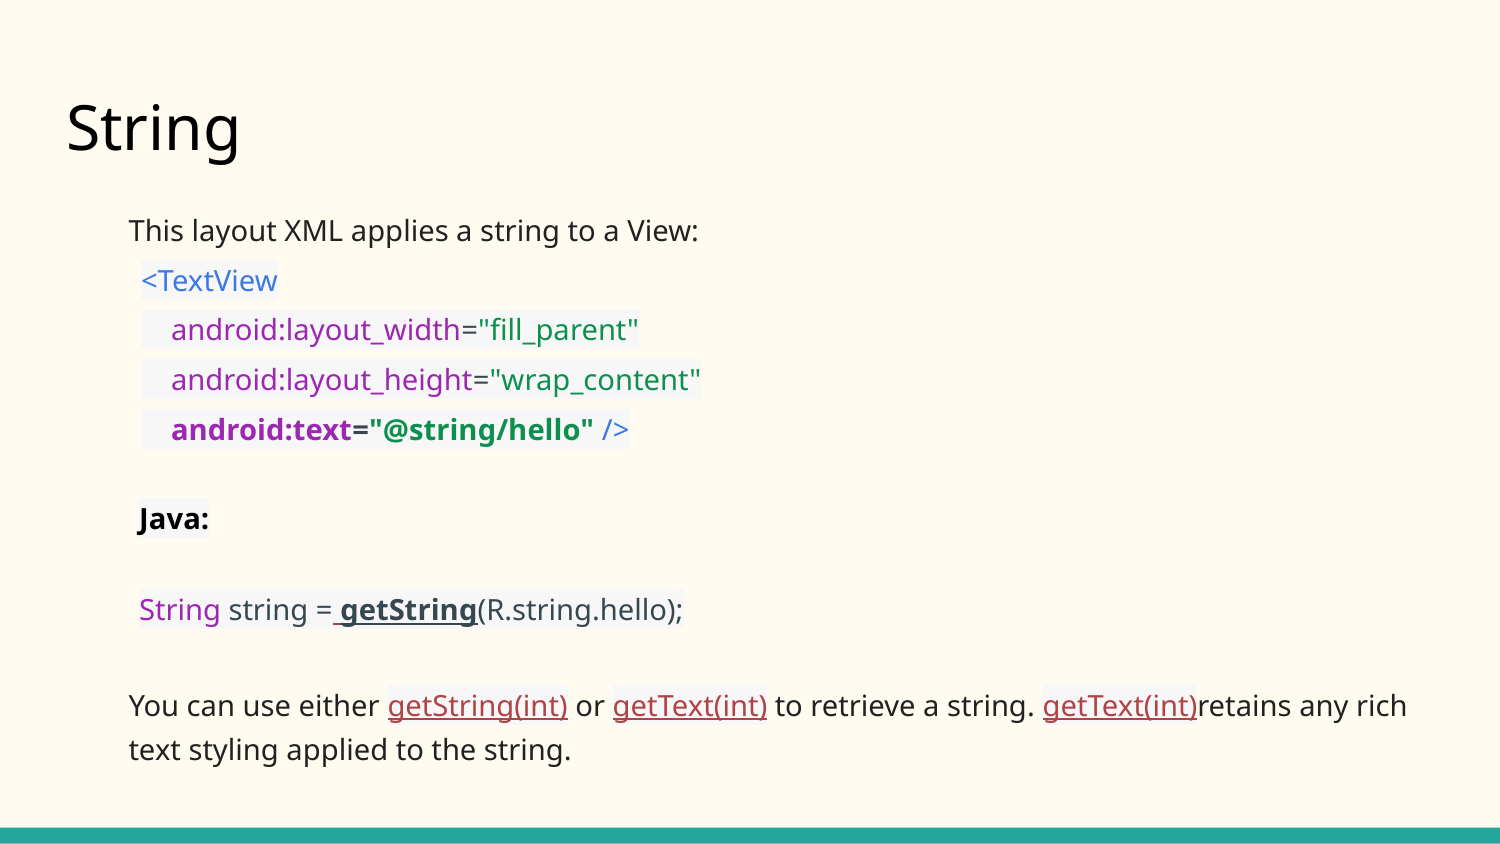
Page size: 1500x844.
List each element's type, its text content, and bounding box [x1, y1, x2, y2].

title String [51, 72, 1449, 174]
list This layout XML applies a string to a View: <TextView android:layout_width="fill_parent" android:layout_height="wrap_content" android:text="@string/hello" /> Java: String string = getString(R.string.hello); You can use either getString(int) or getText(int) to retrieve a string. getText(int)retains any rich text styling applied to the string. [51, 192, 1449, 750]
